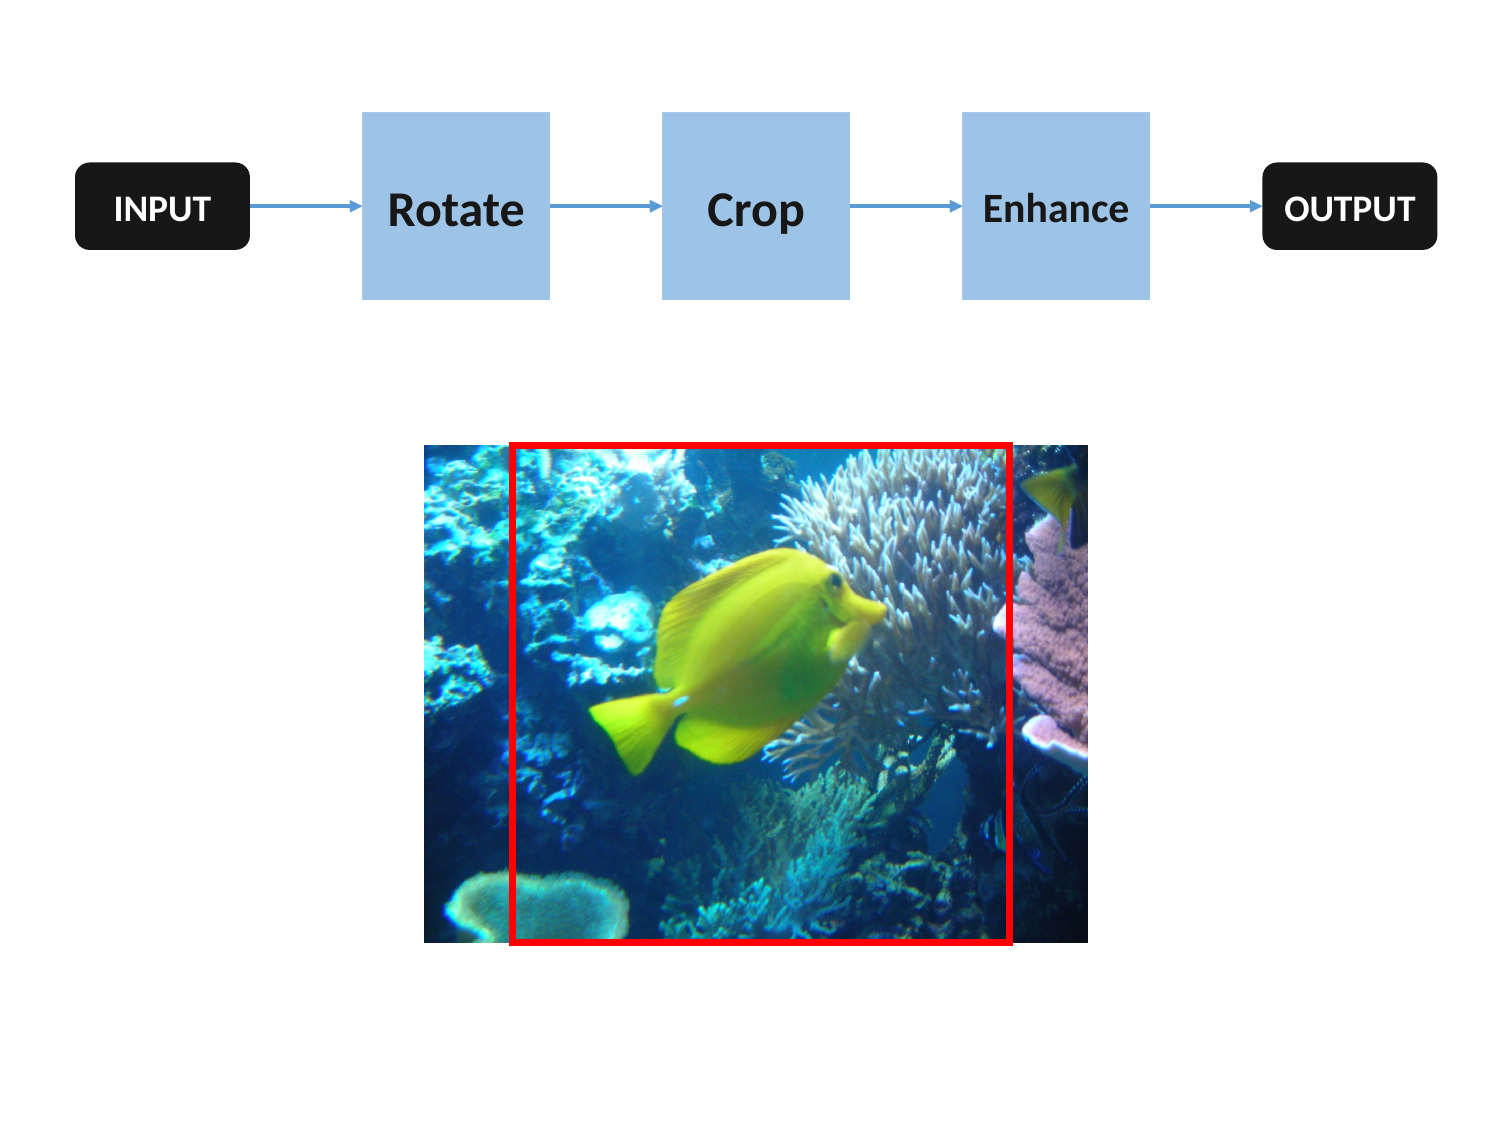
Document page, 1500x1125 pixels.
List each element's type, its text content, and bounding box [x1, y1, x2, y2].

text_box OUTPUT [1261, 161, 1439, 252]
text_box INPUT [73, 161, 252, 252]
picture [424, 445, 1088, 943]
text_box Enhance [961, 111, 1151, 301]
text_box Crop [661, 111, 851, 301]
text_box Rotate [361, 111, 551, 301]
